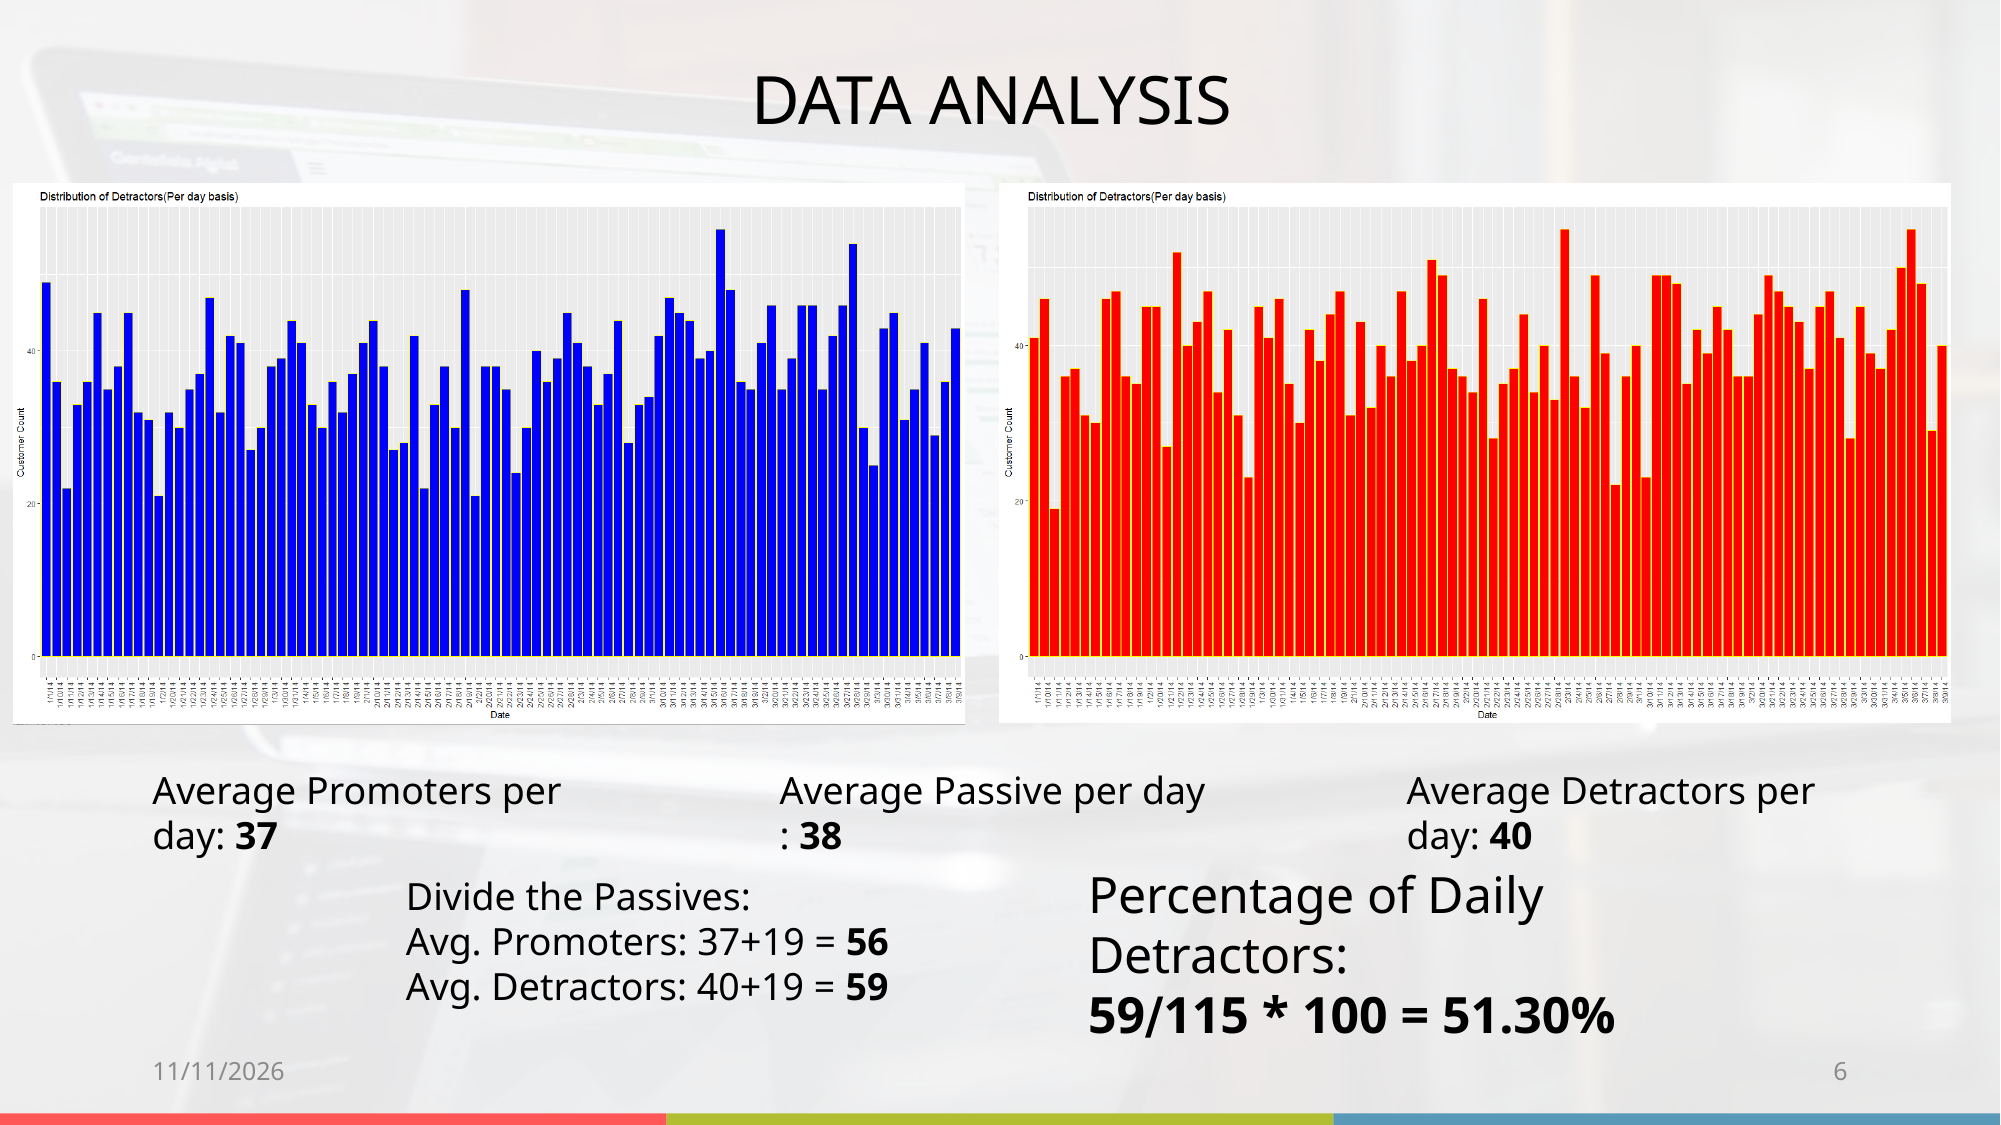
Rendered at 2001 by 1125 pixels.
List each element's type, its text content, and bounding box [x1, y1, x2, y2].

list DATA ANALYSIS [304, 59, 1680, 148]
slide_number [137, 1042, 588, 1103]
text_box Average Detractors per day: 40 [1391, 759, 1899, 865]
text_box Percentage of Daily Detractors: 59∕115 * 100 = 51.30% [1073, 855, 1711, 1051]
picture [999, 183, 1951, 723]
picture [13, 183, 965, 725]
slide_number 6 [1412, 1042, 1863, 1103]
text_box Average Promoters per day: 37 [137, 759, 645, 865]
text_box Average Passive per day : 38 [764, 759, 1272, 865]
text_box Divide the Passives: Avg. Promoters: 37+19 = 56 Avg. Detractors: 40+19 = 59 [391, 865, 1029, 1016]
